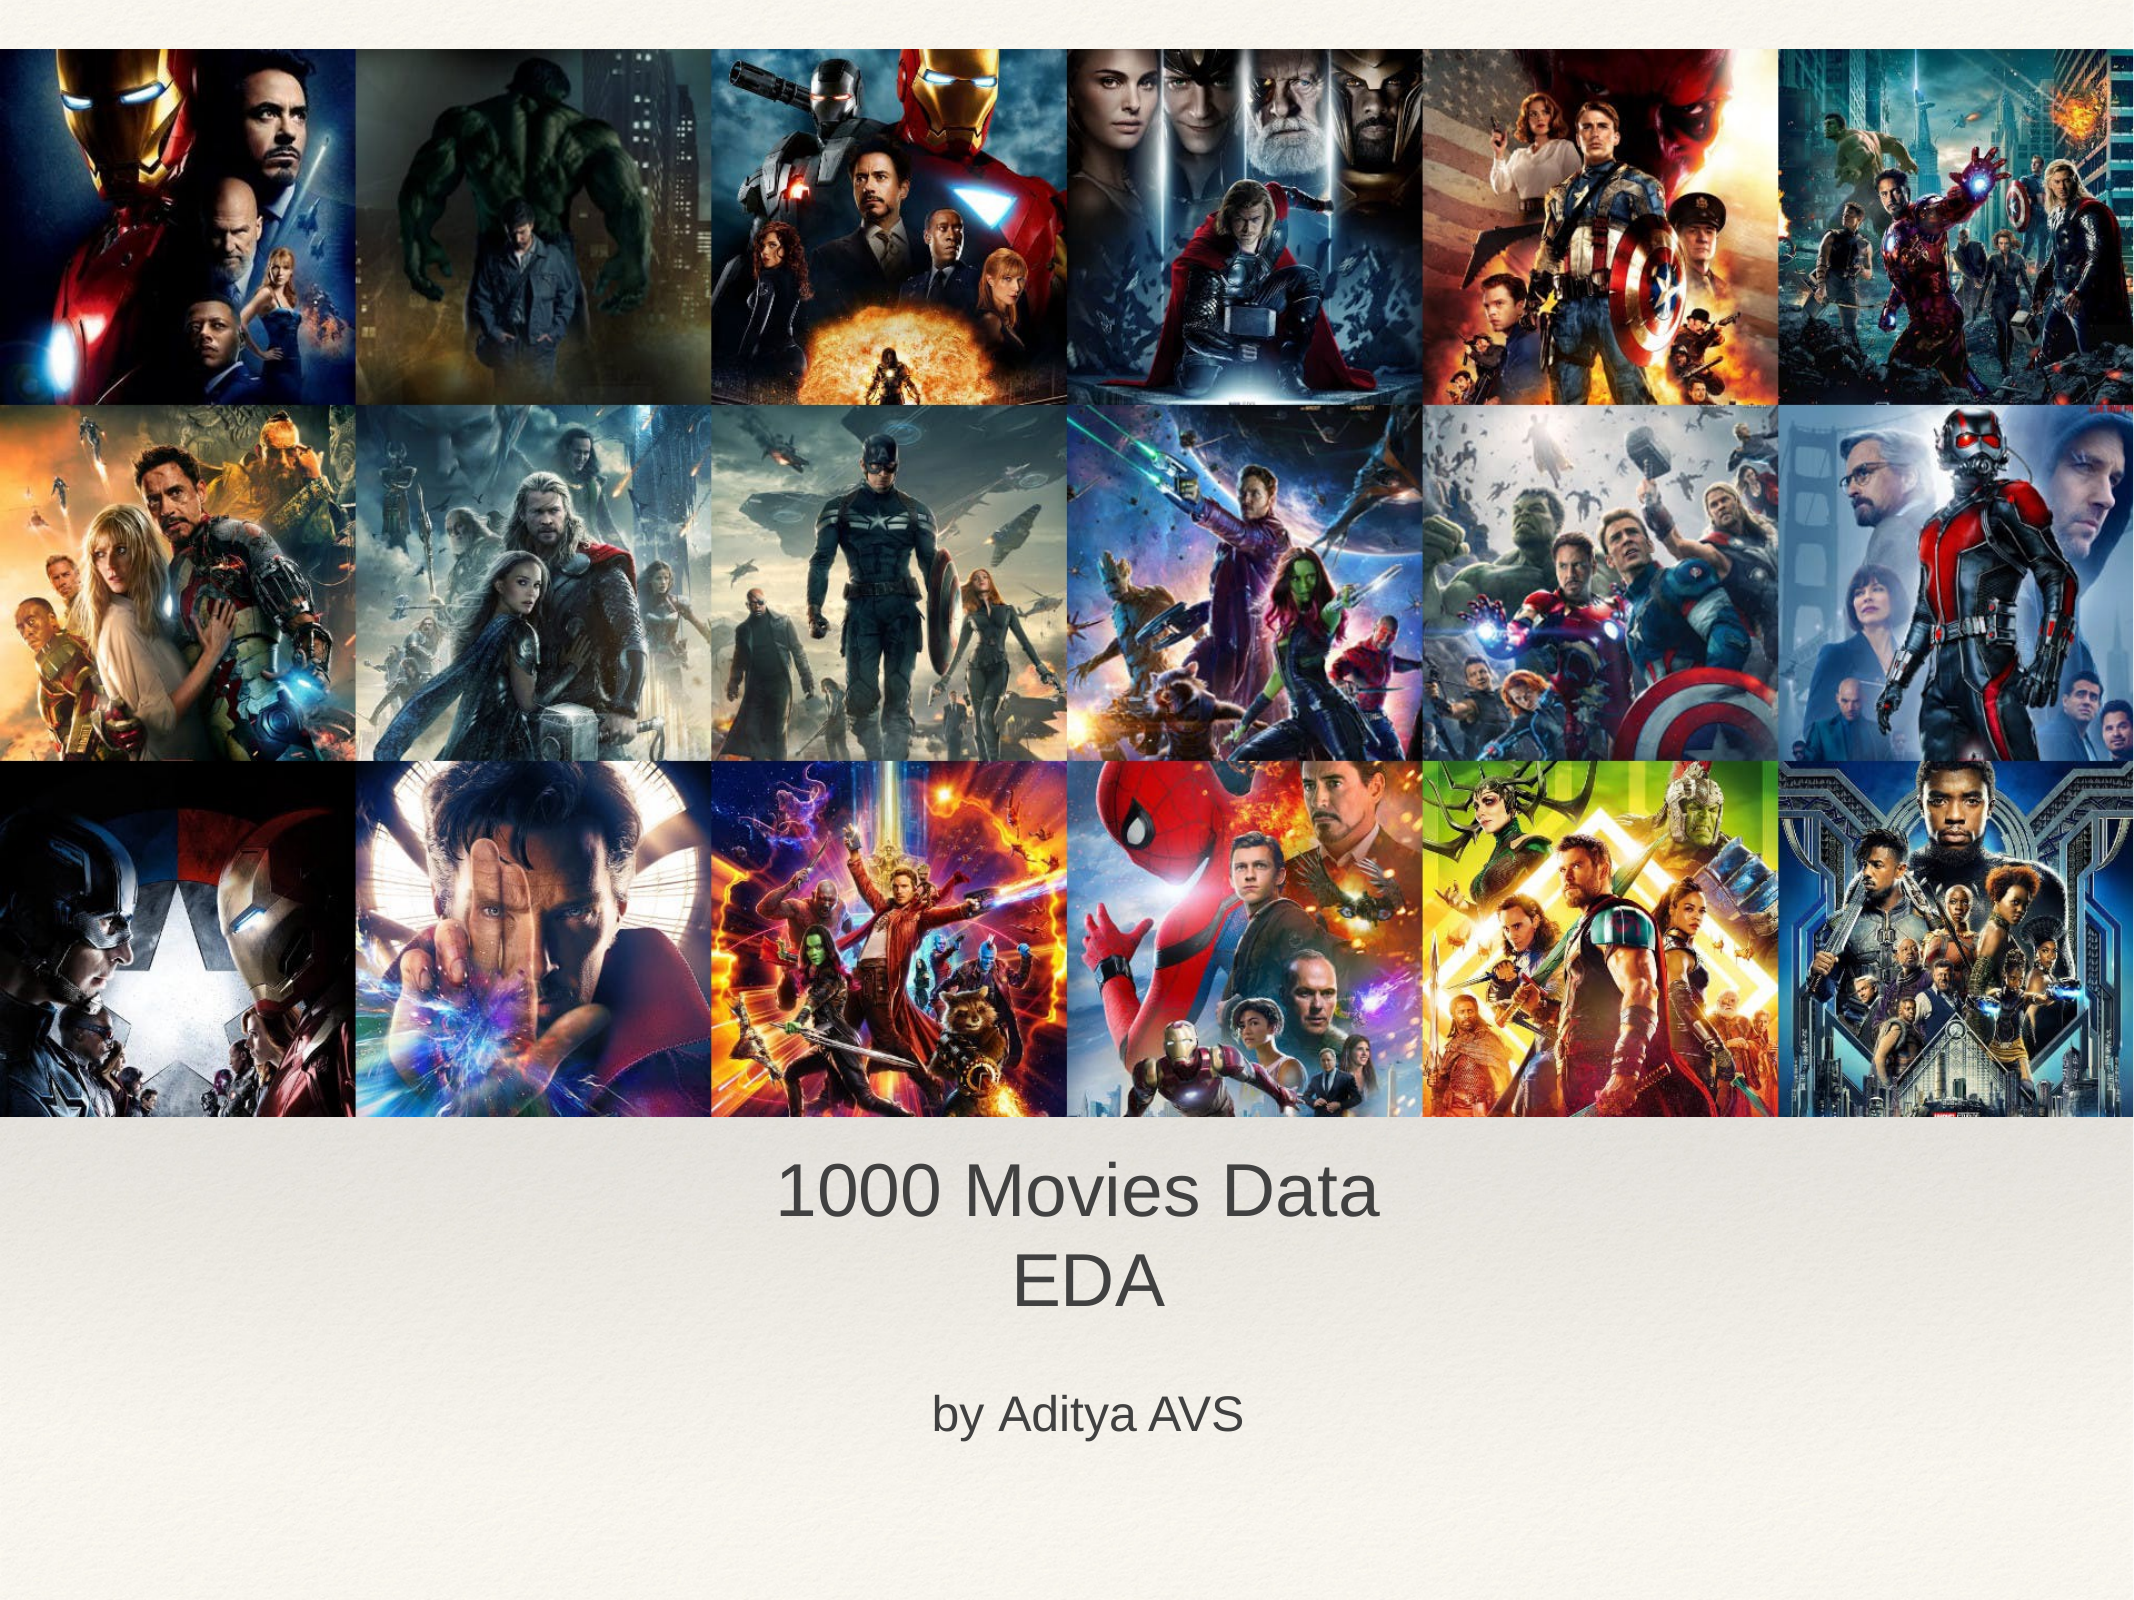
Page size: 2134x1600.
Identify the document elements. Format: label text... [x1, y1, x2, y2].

picture [0, 0, 2134, 1600]
subtitle 1000 Movies Data EDA by Aditya AVS [558, 1117, 1619, 1495]
